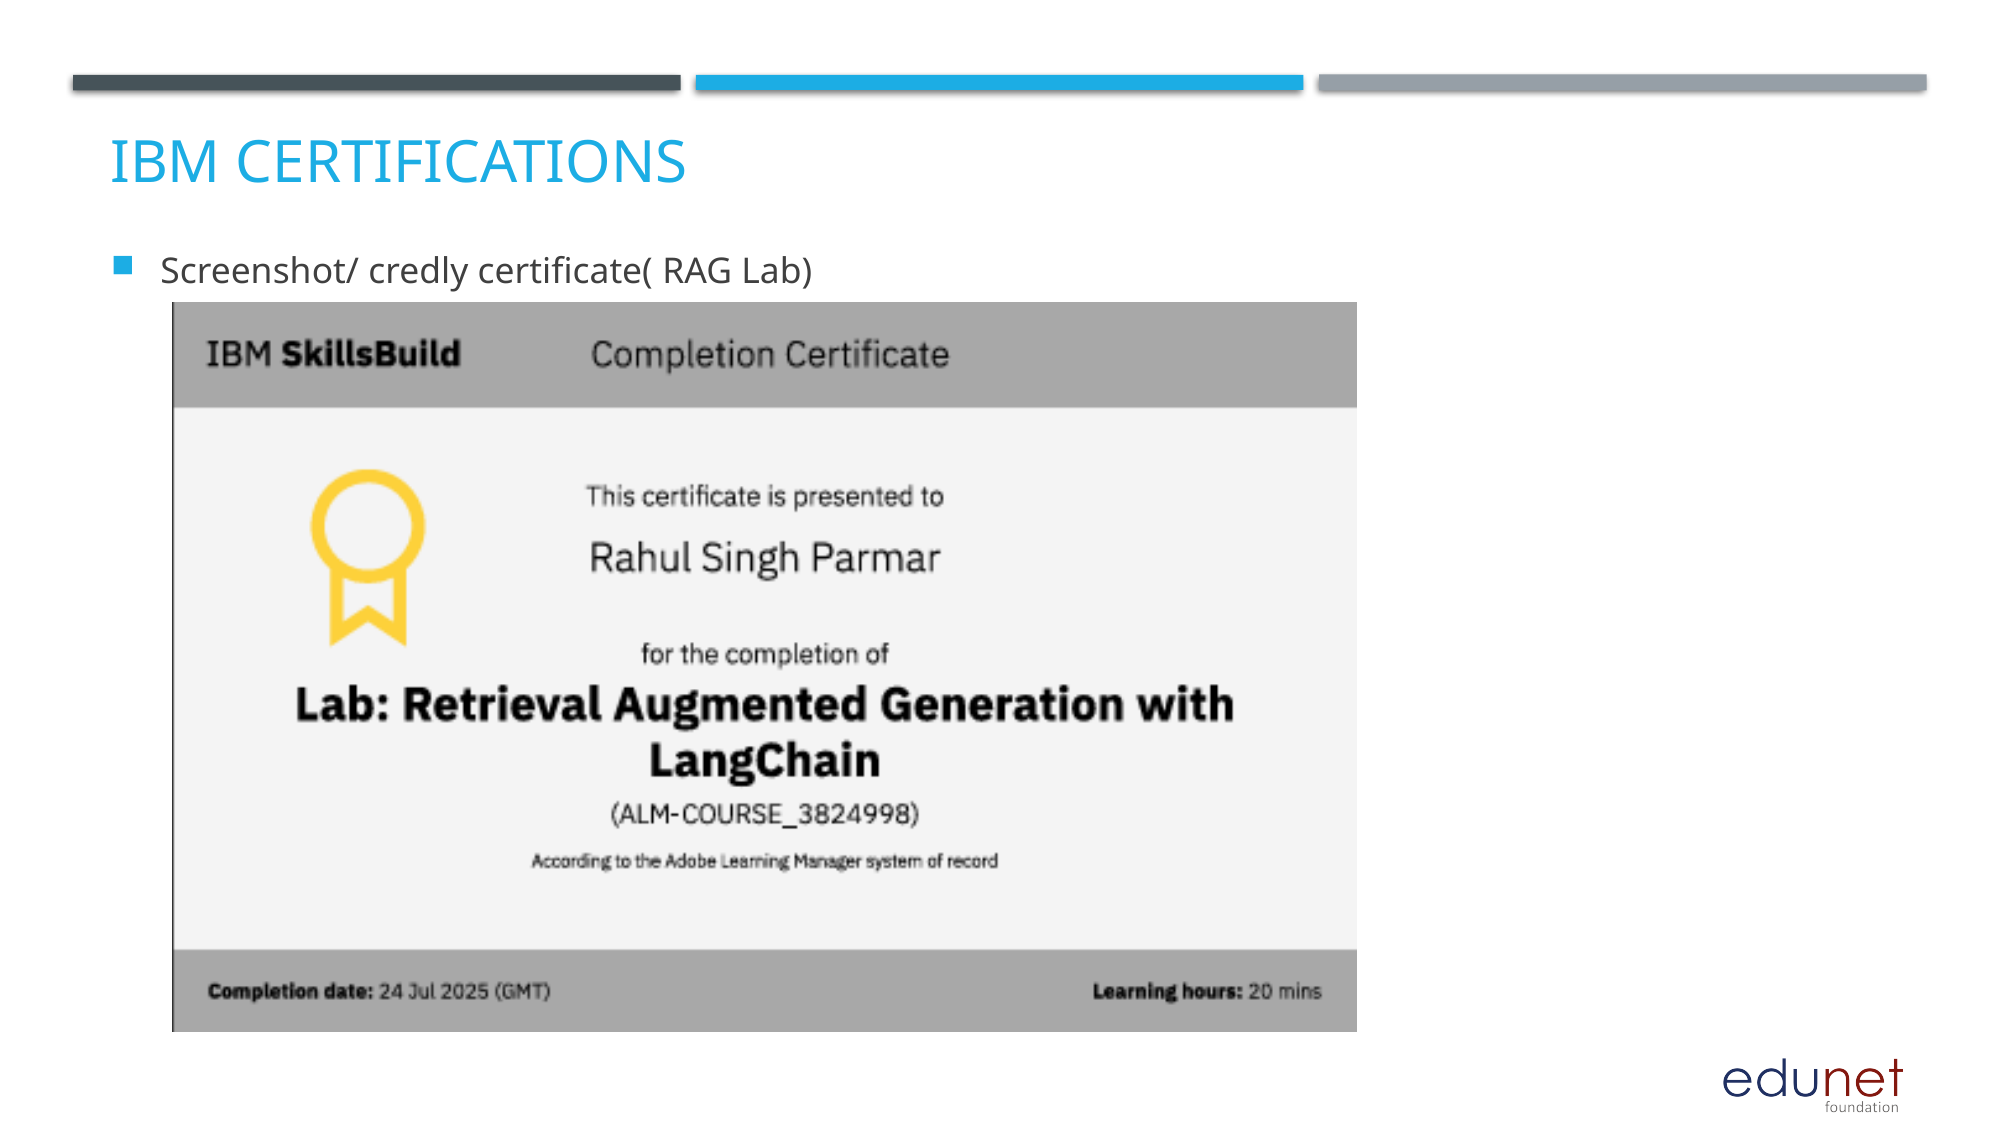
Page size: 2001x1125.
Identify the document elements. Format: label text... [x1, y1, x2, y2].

picture [1719, 1056, 1905, 1116]
list Screenshot/ credly certificate( RAG Lab) [95, 213, 1905, 322]
title IBM Certifications [95, 115, 1905, 203]
picture [171, 301, 1357, 1032]
